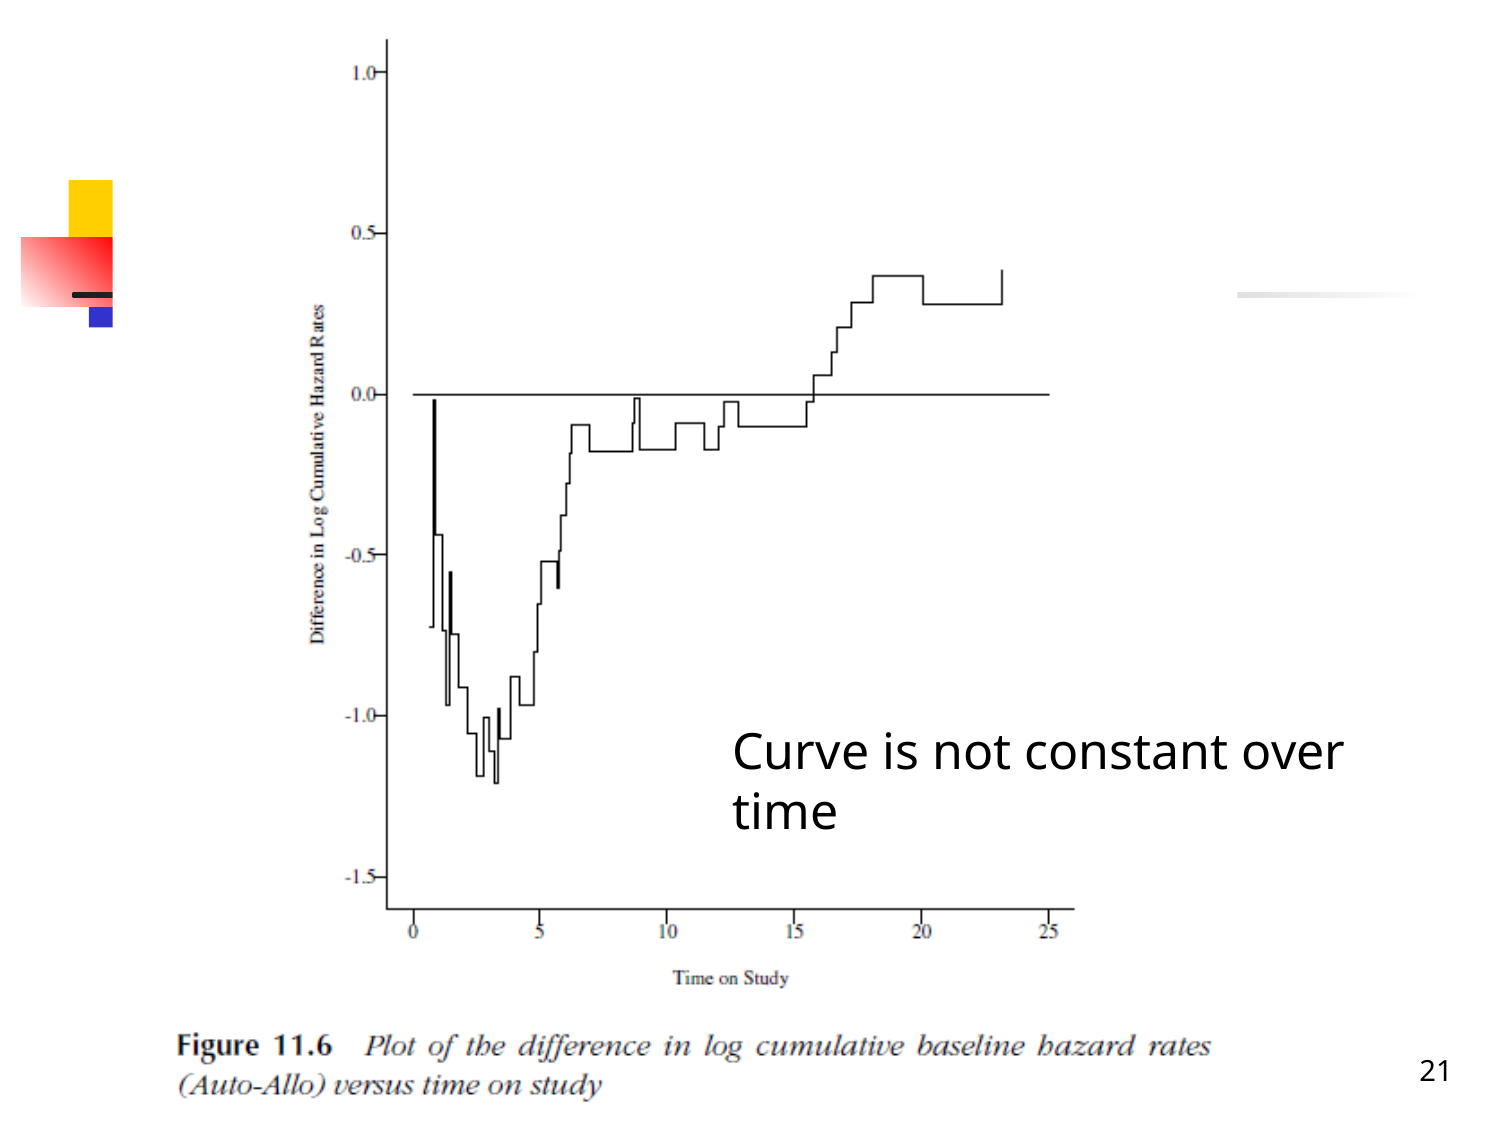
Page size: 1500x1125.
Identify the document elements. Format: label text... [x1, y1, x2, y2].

slide_number 21 [1240, 1023, 1468, 1100]
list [112, 36, 1238, 1108]
text_box Curve is not constant over time [1240, 712, 1468, 848]
